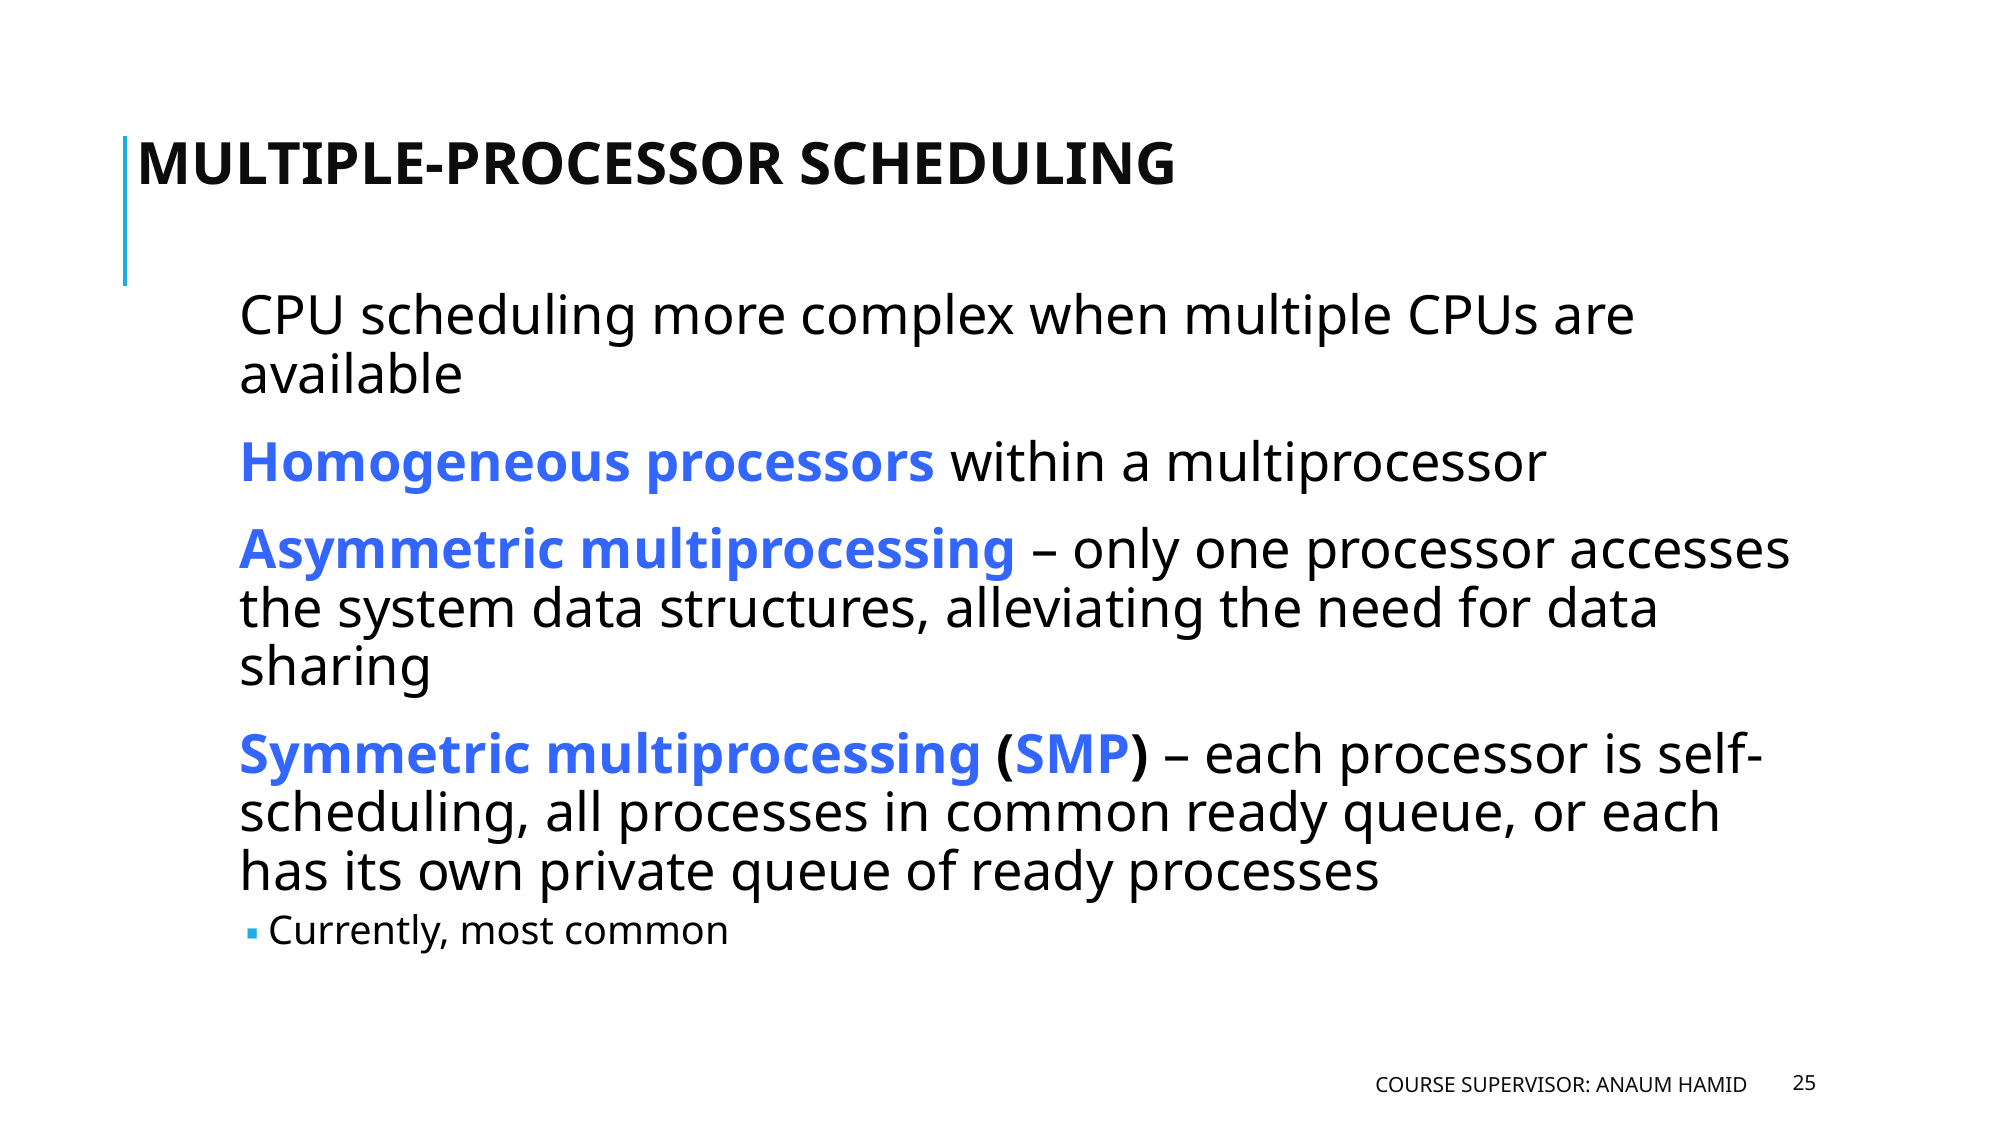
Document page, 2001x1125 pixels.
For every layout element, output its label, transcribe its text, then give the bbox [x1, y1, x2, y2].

list CPU scheduling more complex when multiple CPUs are available Homogeneous processors within a multiprocessor Asymmetric multiprocessing – only one processor accesses the system data structures, alleviating the need for data sharing Symmetric multiprocessing (SMP) – each processor is self-scheduling, all processes in common ready queue, or each has its own private queue of ready processes Currently, most common [217, 280, 1832, 1026]
slide_number ‹#› [1777, 1061, 1938, 1107]
footer COURSE SUPERVISOR: ANAUM HAMID [794, 1061, 1763, 1107]
title MULTIPLE-PROCESSOR SCHEDULING [121, 120, 1389, 215]
